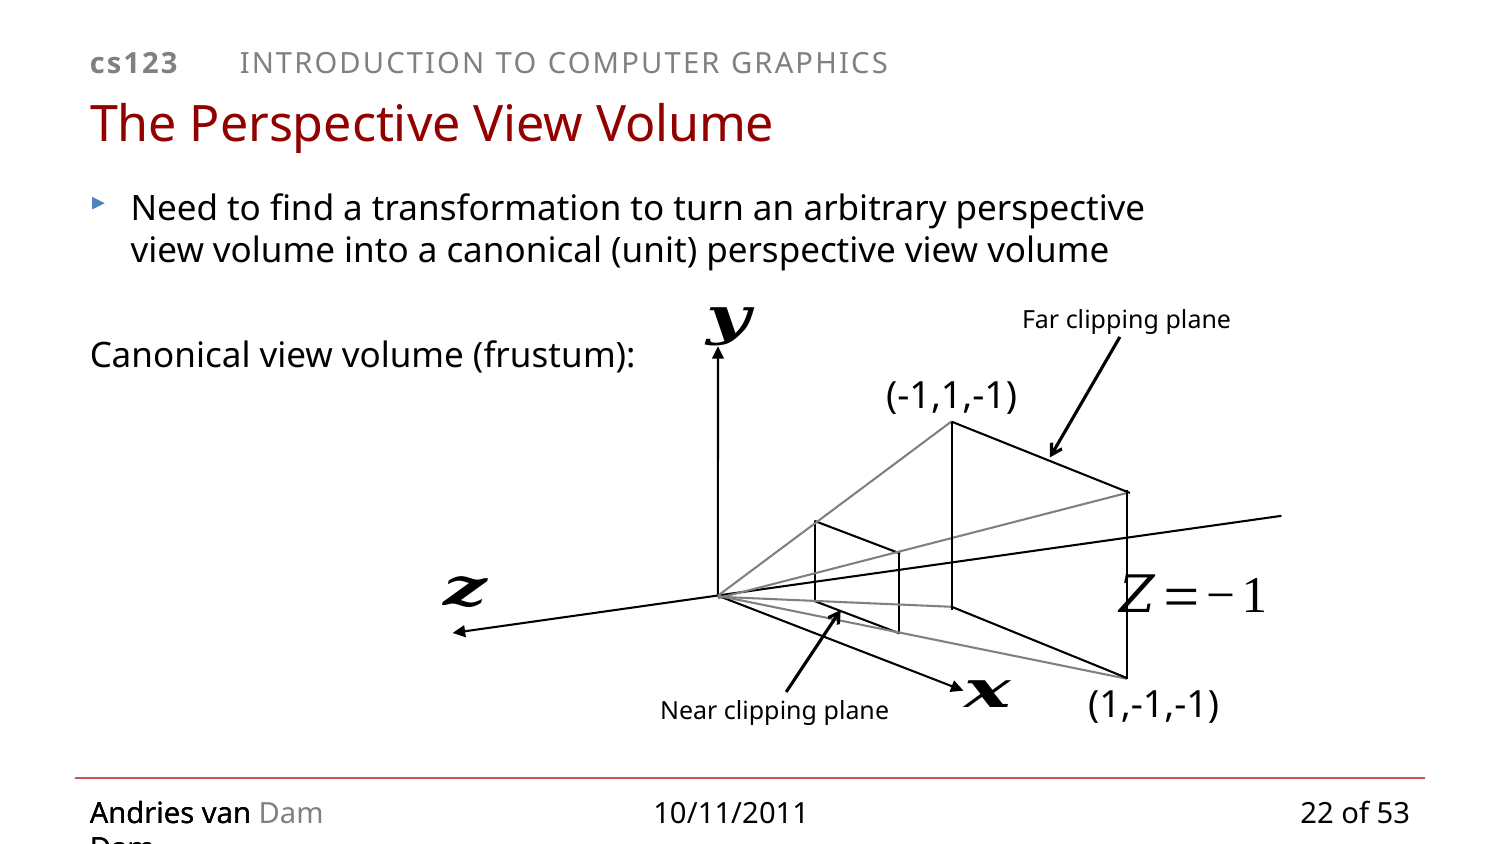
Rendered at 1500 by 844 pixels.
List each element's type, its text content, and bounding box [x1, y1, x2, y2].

title The Perspective View Volume [75, 84, 1425, 160]
list Need to find a transformation to turn an arbitrary perspective view volume into a canonical (unit) perspective view volume Canonical view volume (frustum): [75, 178, 1238, 385]
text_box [438, 288, 1282, 734]
slide_number 22 of 53 [1224, 787, 1425, 827]
